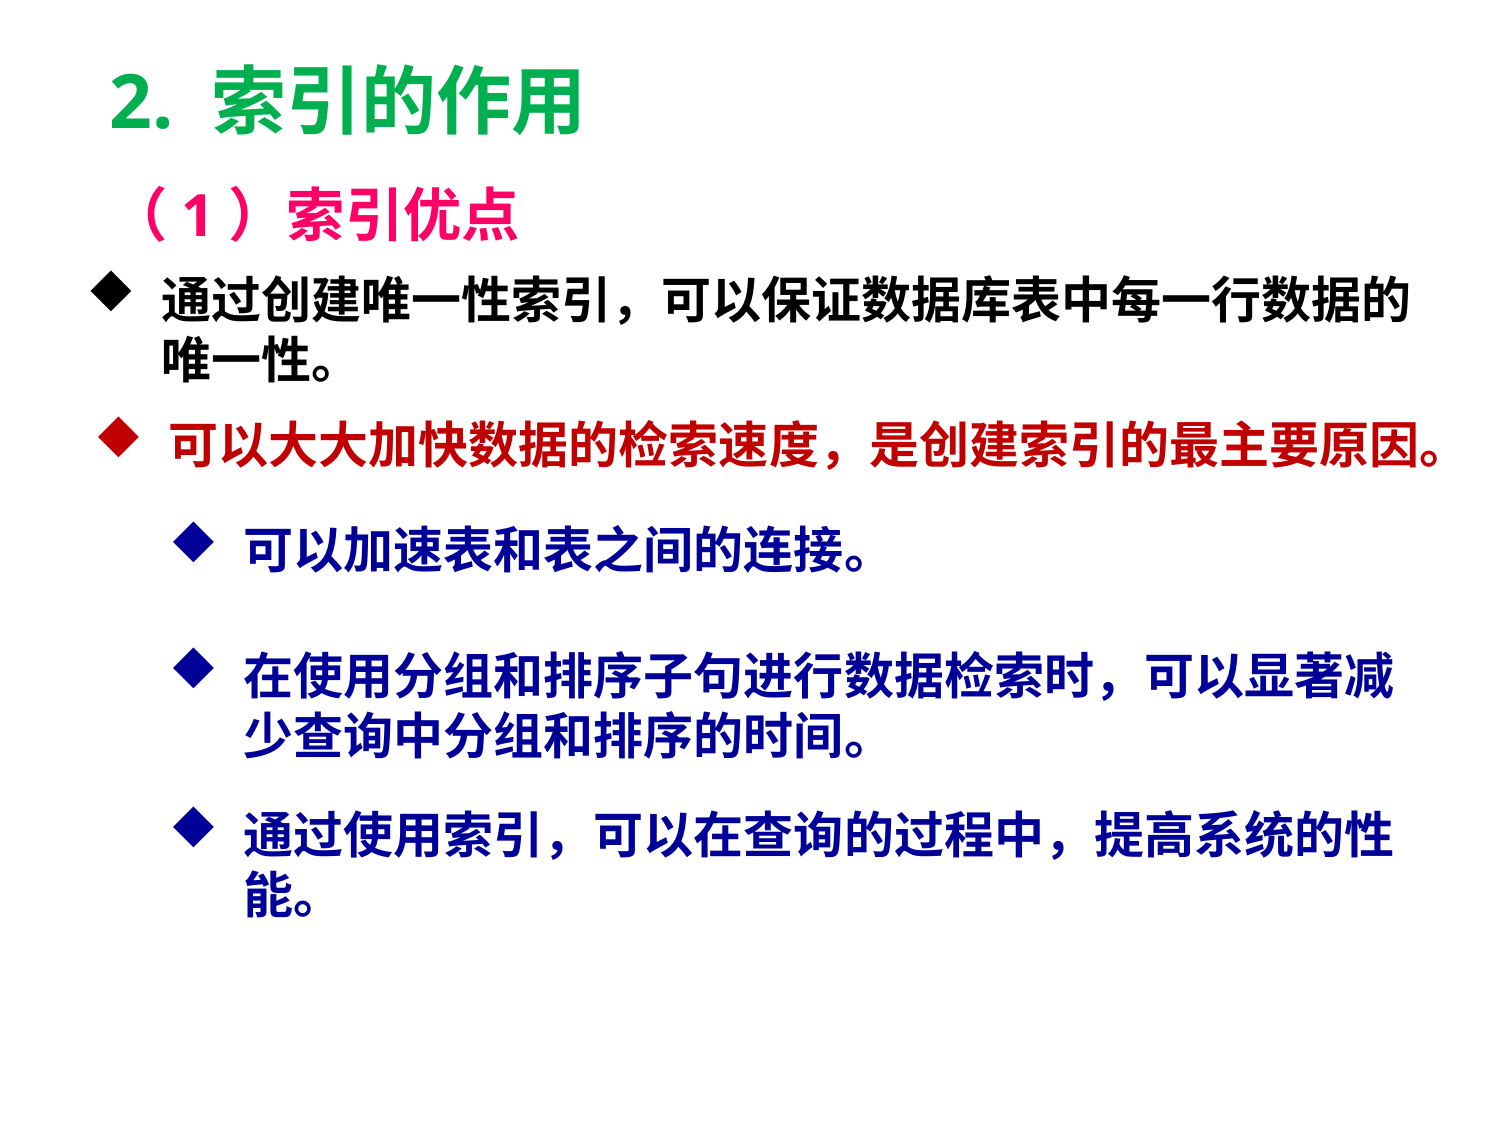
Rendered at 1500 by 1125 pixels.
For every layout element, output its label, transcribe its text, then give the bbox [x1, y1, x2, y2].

text_box 通过使用索引，可以在查询的过程中，提高系统的性能。 [78, 796, 1445, 932]
text_box 通过创建唯一性索引，可以保证数据库表中每一行数据的唯一性。 [71, 260, 1456, 396]
text_box 可以大大加快数据的检索速度，是创建索引的最主要原因。 [78, 406, 1453, 542]
text_box 可以加速表和表之间的连接。 [78, 542, 1445, 586]
text_box 2. 索引的作用 （1）索引优点 [19, 45, 1489, 256]
text_box 在使用分组和排序子句进行数据检索时，可以显著减少查询中分组和排序的时间。 [78, 636, 1445, 772]
